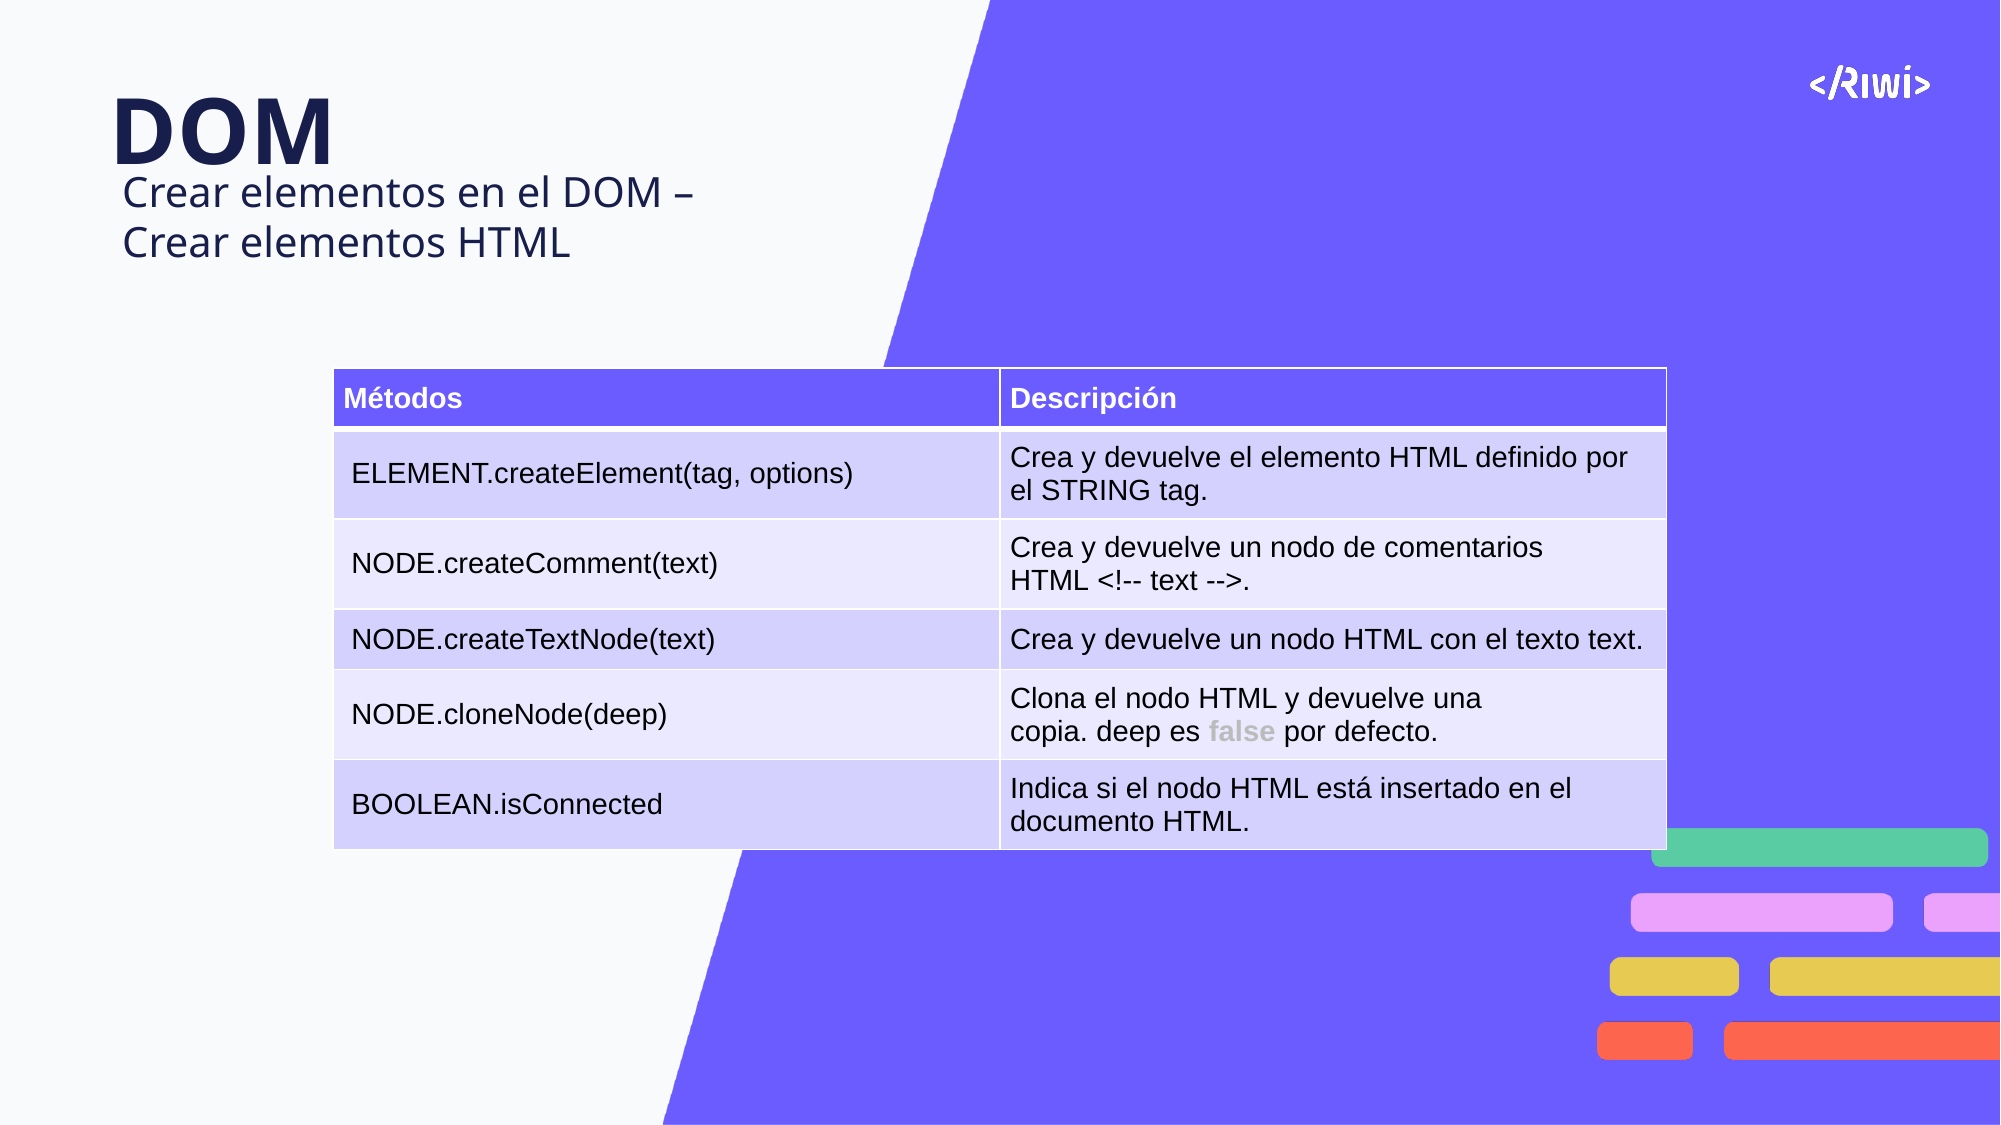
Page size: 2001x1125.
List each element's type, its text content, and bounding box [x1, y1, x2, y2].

table_cell NODE.createTextNode(text) [334, 610, 657, 669]
table_cell NODE.createComment(text) [334, 520, 657, 608]
text_box DOM [94, 65, 657, 190]
table_cell ELEMENT.createElement(tag, options) [334, 432, 657, 518]
table_cell BOOLEAN.isConnected [334, 760, 657, 849]
table_cell NODE.cloneNode(deep) [334, 670, 657, 759]
table_header Métodos [334, 369, 657, 426]
text_box Crear elementos en el DOM – Crear elementos HTML [107, 158, 657, 274]
picture [662, 0, 2000, 1125]
